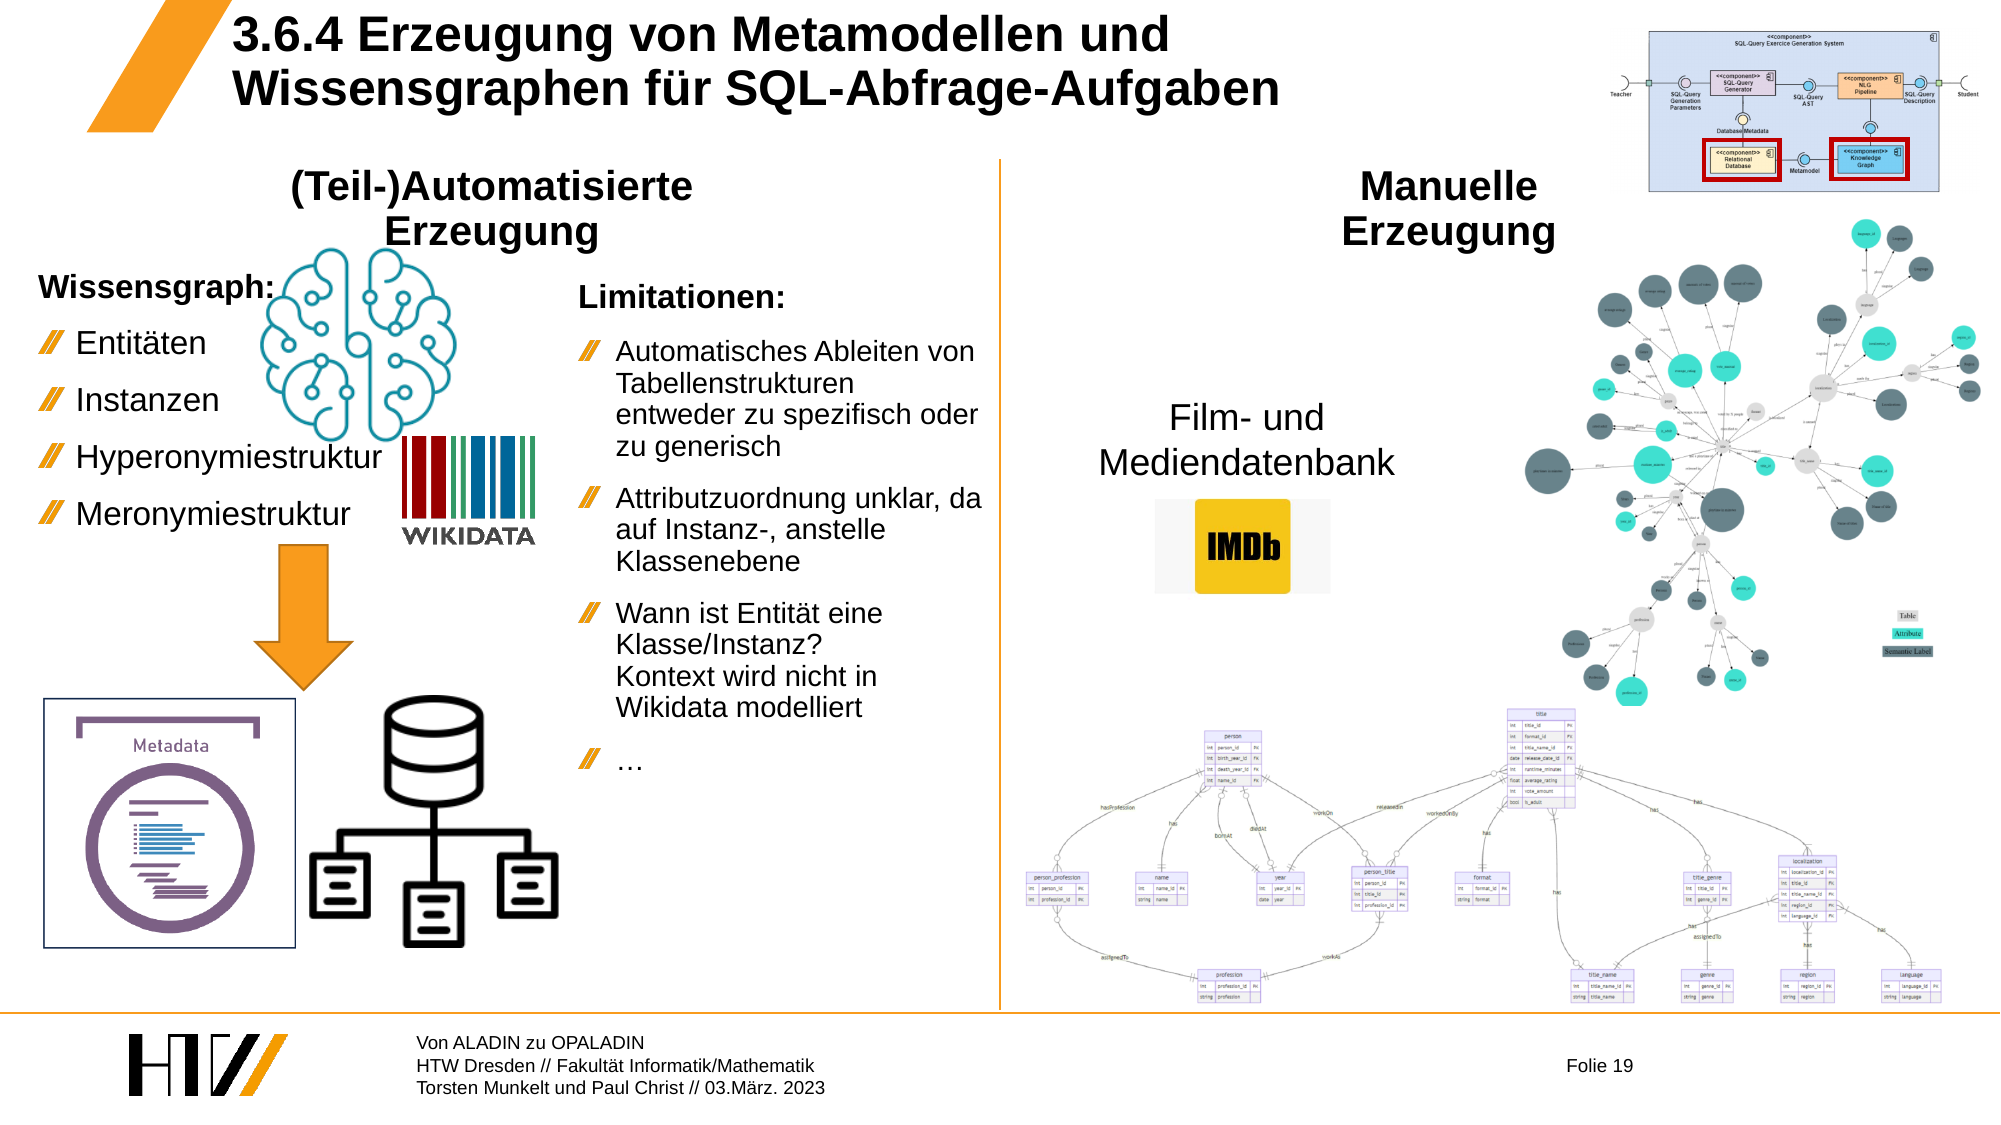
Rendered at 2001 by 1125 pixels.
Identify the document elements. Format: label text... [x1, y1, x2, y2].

picture [1610, 28, 1980, 194]
picture [1023, 216, 1996, 1005]
picture [255, 241, 555, 551]
text_box [252, 544, 355, 688]
text_box Manuelle Erzeugung [1246, 164, 1652, 238]
picture [578, 602, 599, 623]
picture [27, 682, 560, 964]
picture [38, 387, 62, 411]
picture [1142, 471, 1343, 621]
picture [129, 1034, 288, 1096]
text_box Limitationen: Automatisches Ableiten von Tabellenstrukturen entweder zu spezifisch oder zu generisch Attributzuordnung unklar, da auf Instanz-, anstelle Klassenebene Wann ist Entität eine Klasse/Instanz? Kontext wird nicht in Wikidata modelliert … [578, 279, 983, 974]
title 3.6.4 Erzeugung von Metamodellen und Wissensgraphen für SQL-Abfrage-Aufgaben [232, 13, 1908, 117]
picture [578, 486, 599, 508]
text_box Film- und Mediendatenbank [1066, 385, 1427, 491]
picture [38, 443, 62, 468]
list Wissensgraph: Entitäten Instanzen Hyperonymiestruktur Meronymiestruktur [38, 269, 443, 575]
picture [38, 330, 62, 354]
picture [38, 500, 62, 524]
picture [578, 748, 599, 769]
picture [578, 340, 599, 361]
text_box (Teil-)Automatisierte Erzeugung [289, 164, 695, 238]
